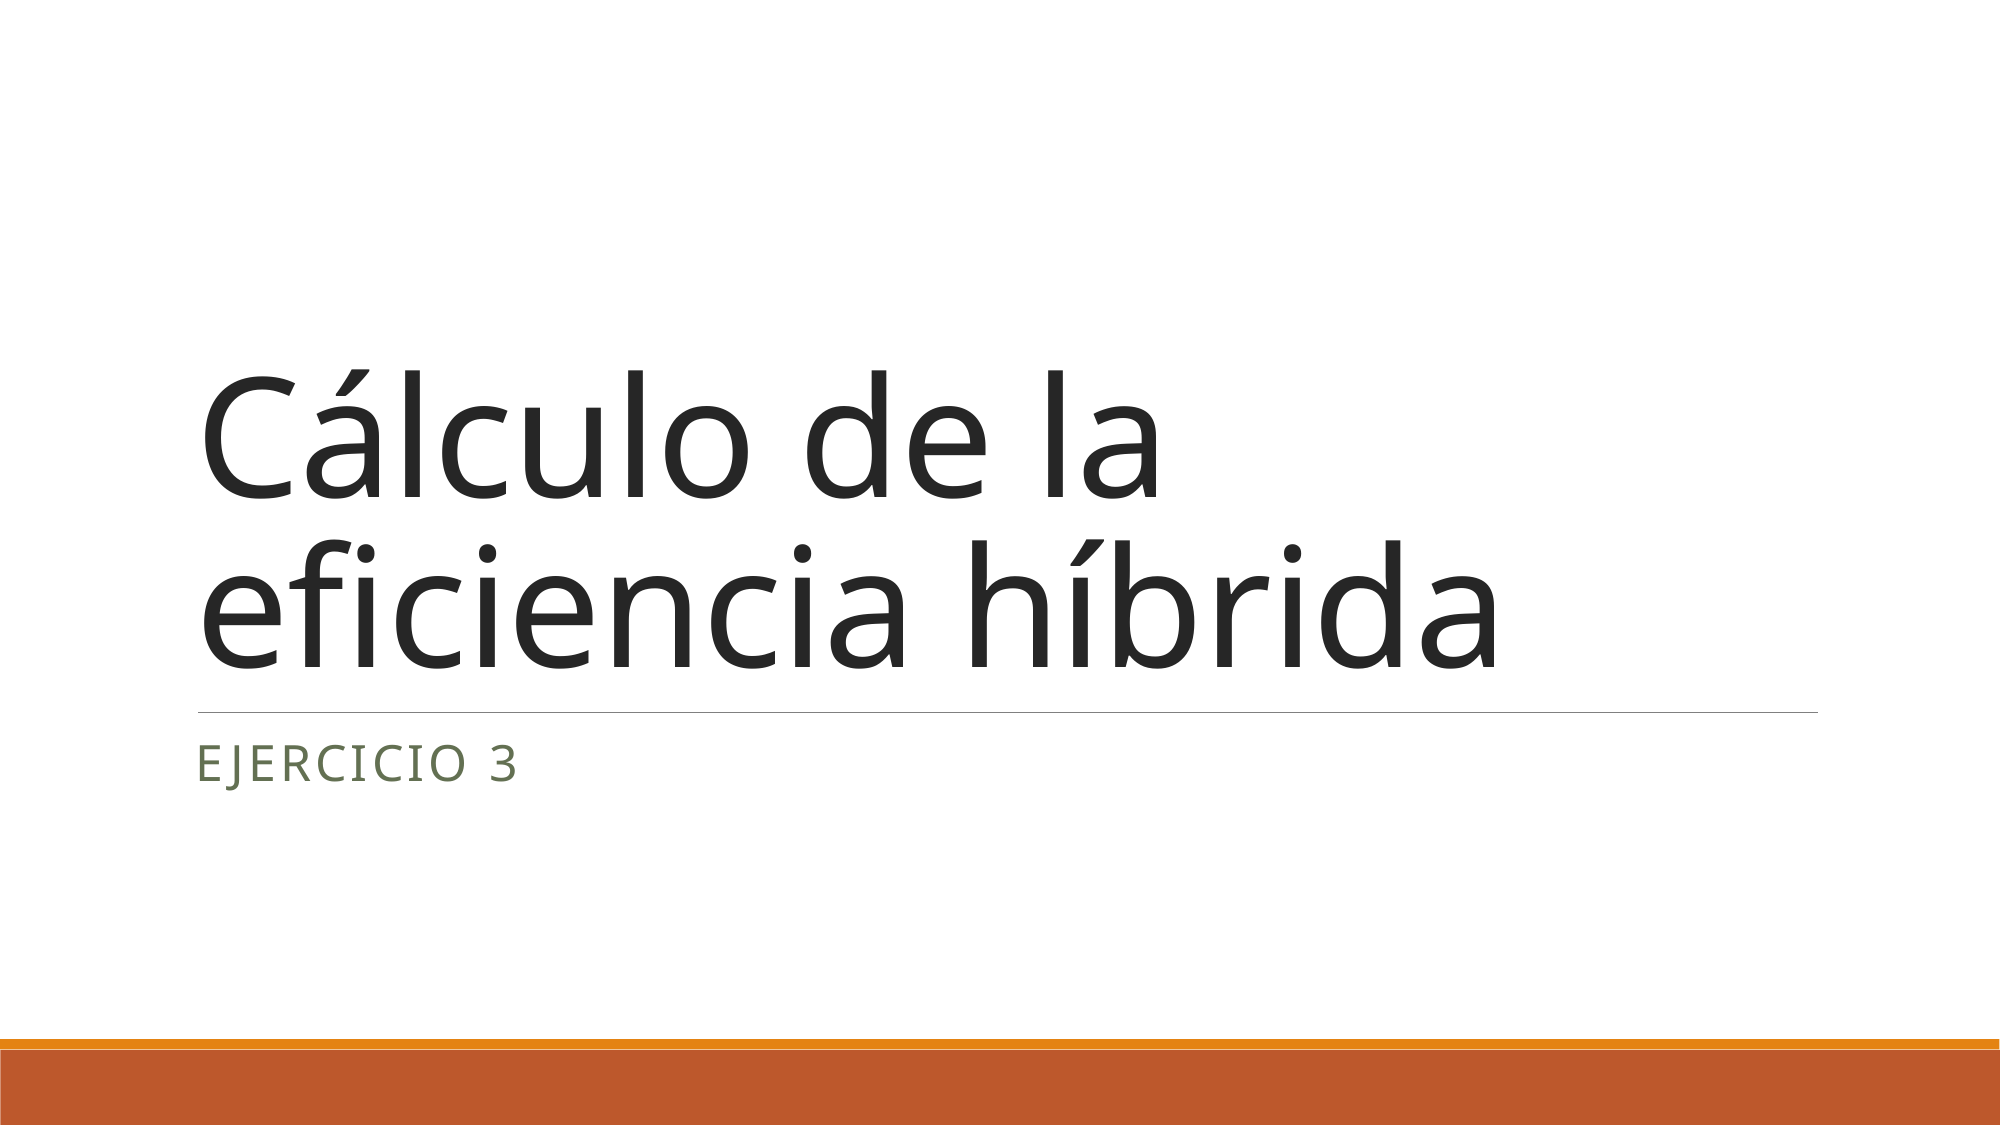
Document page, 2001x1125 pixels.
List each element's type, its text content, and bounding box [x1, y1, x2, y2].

subtitle Ejercicio 3 [180, 730, 1831, 919]
title Cálculo de la eficiencia híbrida [180, 124, 1830, 710]
